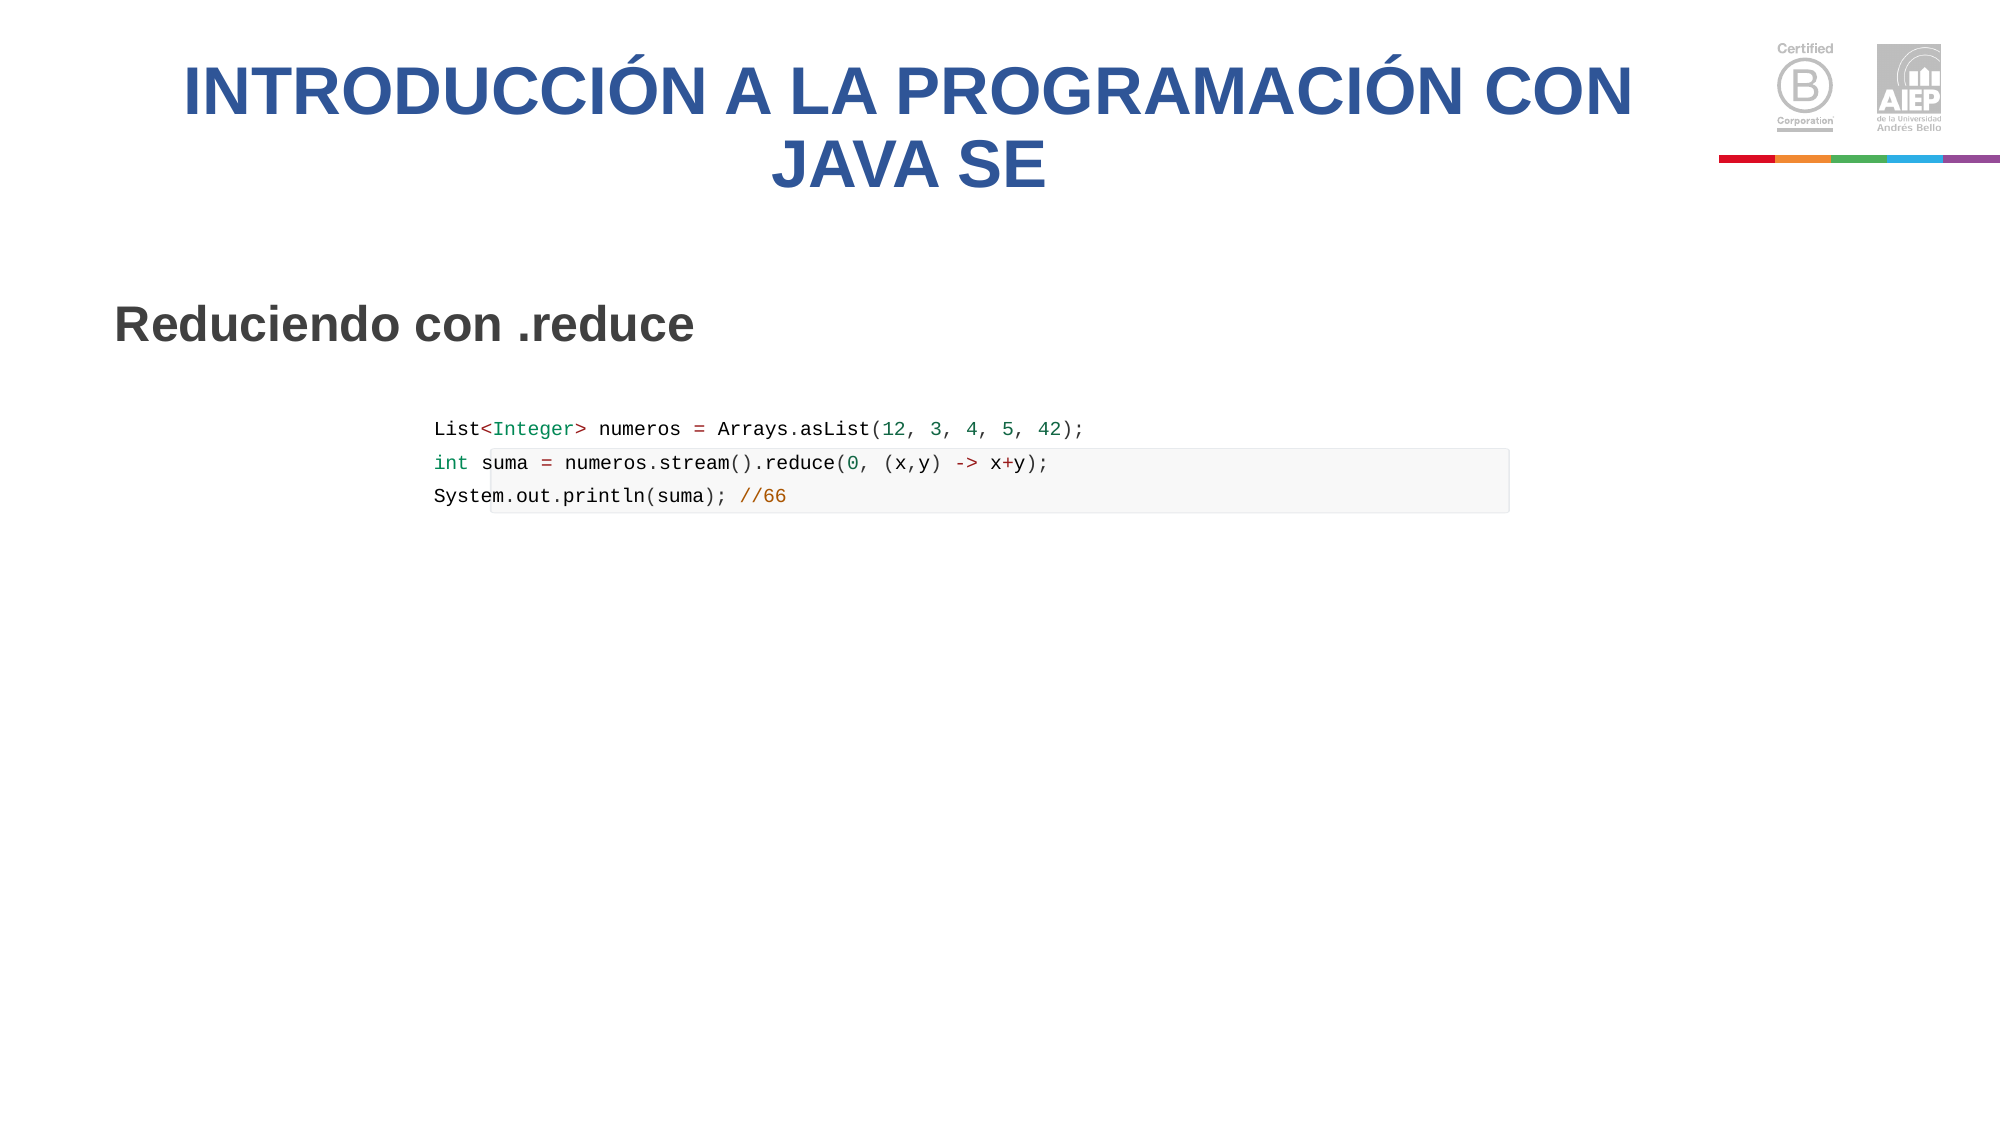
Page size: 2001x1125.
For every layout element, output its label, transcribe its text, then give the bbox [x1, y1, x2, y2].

list Reduciendo con .reduce [99, 209, 1900, 1071]
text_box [399, 386, 1511, 514]
picture [1877, 44, 1941, 131]
title INTRODUCCIÓN A LA PROGRAMACIÓN CON JAVA SE [99, 48, 1719, 209]
